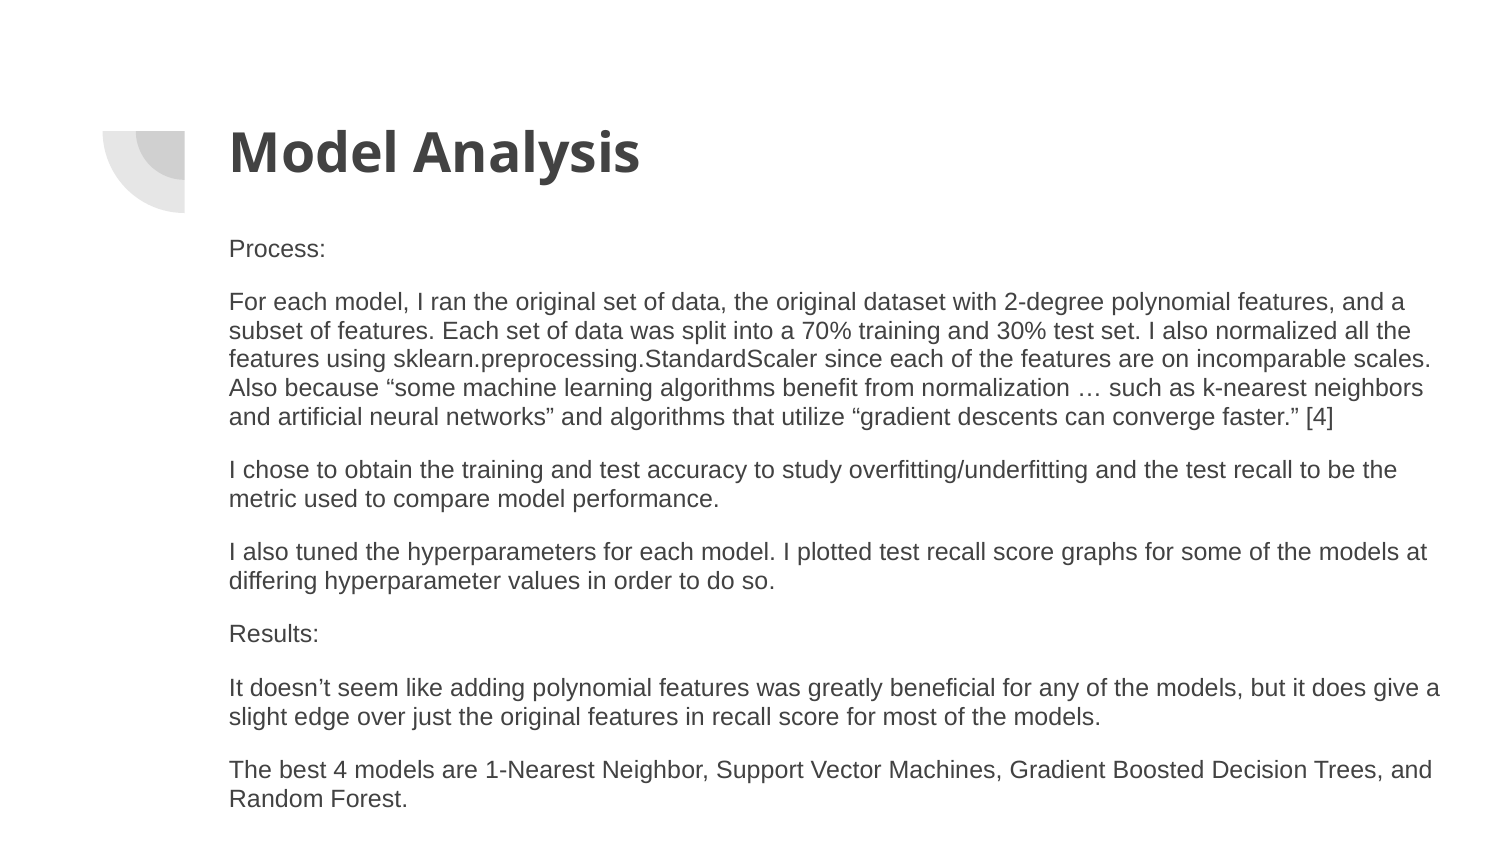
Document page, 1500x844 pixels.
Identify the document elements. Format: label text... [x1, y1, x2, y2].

title Model Analysis [213, 98, 1368, 204]
list Process: For each model, I ran the original set of data, the original dataset with 2-degree polynomial features, and a subset of features. Each set of data was split into a 70% training and 30% test set. I also normalized all the features using sklearn.preprocessing.StandardScaler since each of the features are on incomparable scales. Also because “some machine learning algorithms benefit from normalization … such as k-nearest neighbors and artificial neural networks” and algorithms that utilize “gradient descents can converge faster.” [4] I chose to obtain the training and test accuracy to study overfitting/underfitting and the test recall to be the metric used to compare model performance. I also tuned the hyperparameters for each model. I plotted test recall score graphs for some of the models at differing hyperparameter values in order to do so. Results: It doesn’t seem like adding polynomial features was greatly beneficial for any of the models, but it does give a slight edge over just the original features in recall score for most of the models. The best 4 models are 1-Nearest Neighbor, Support Vector Machines, Gradient Boosted Decision Trees, and Random Forest. [213, 219, 1461, 785]
